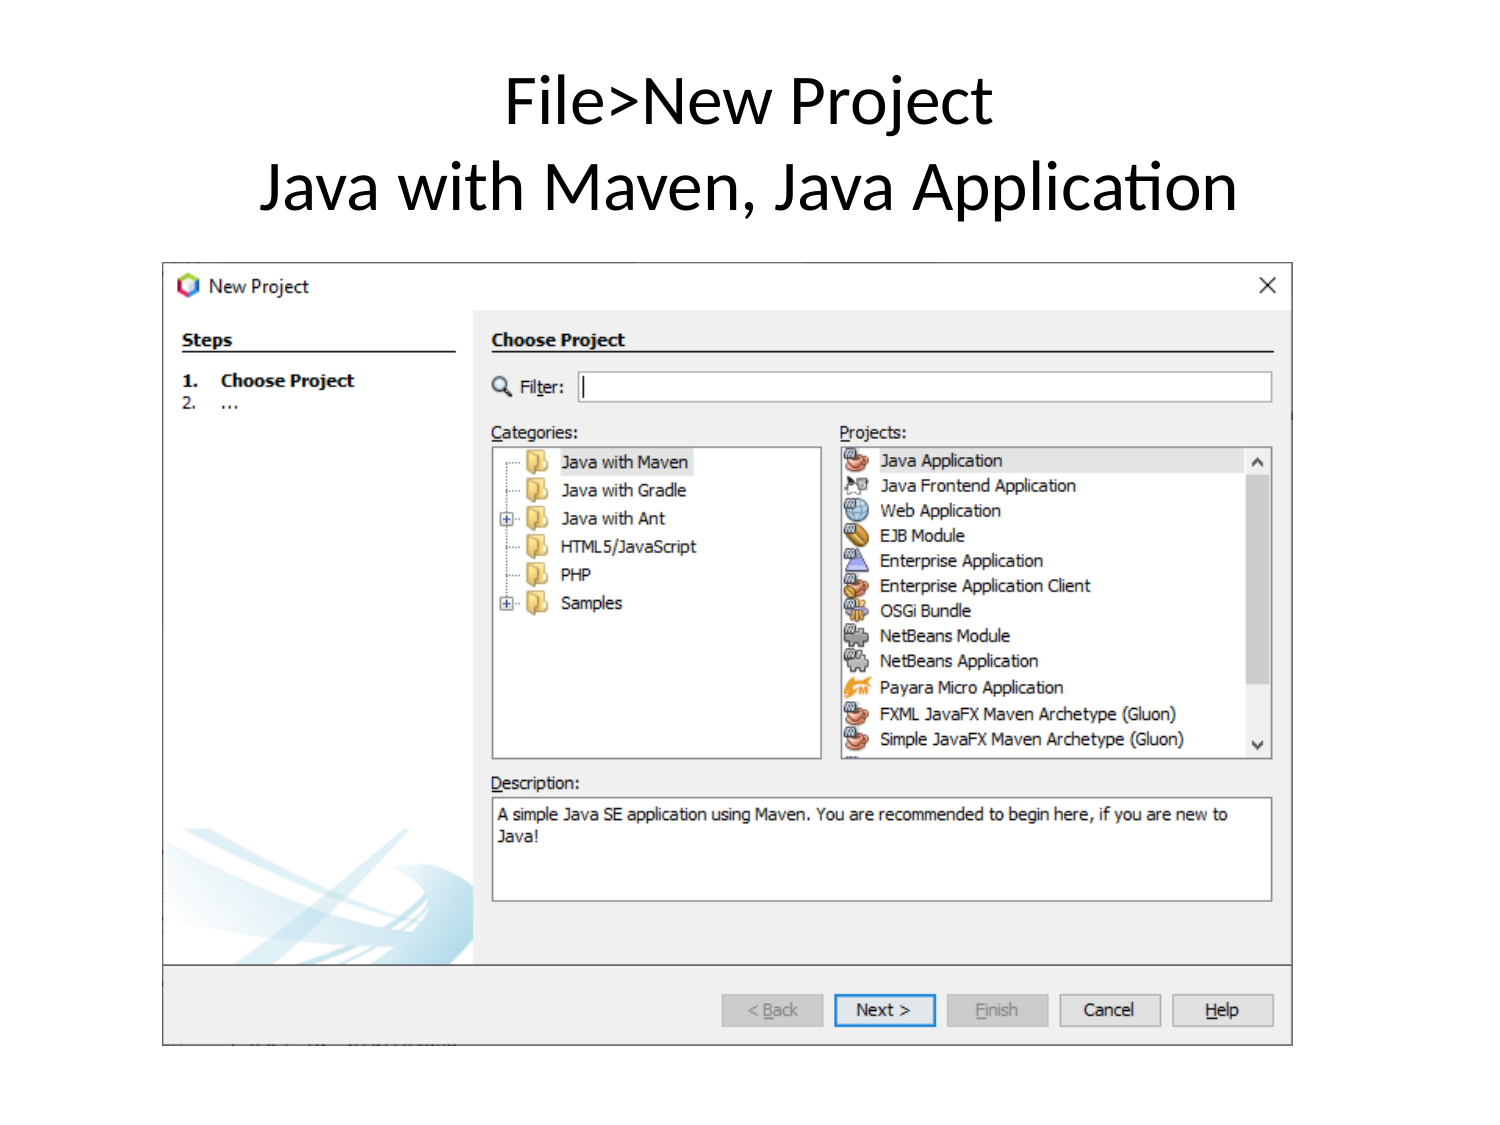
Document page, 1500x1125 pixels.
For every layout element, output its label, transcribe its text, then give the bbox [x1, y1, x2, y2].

picture [162, 262, 1293, 1046]
title File>New Project Java with Maven, Java Application [75, 45, 1425, 233]
